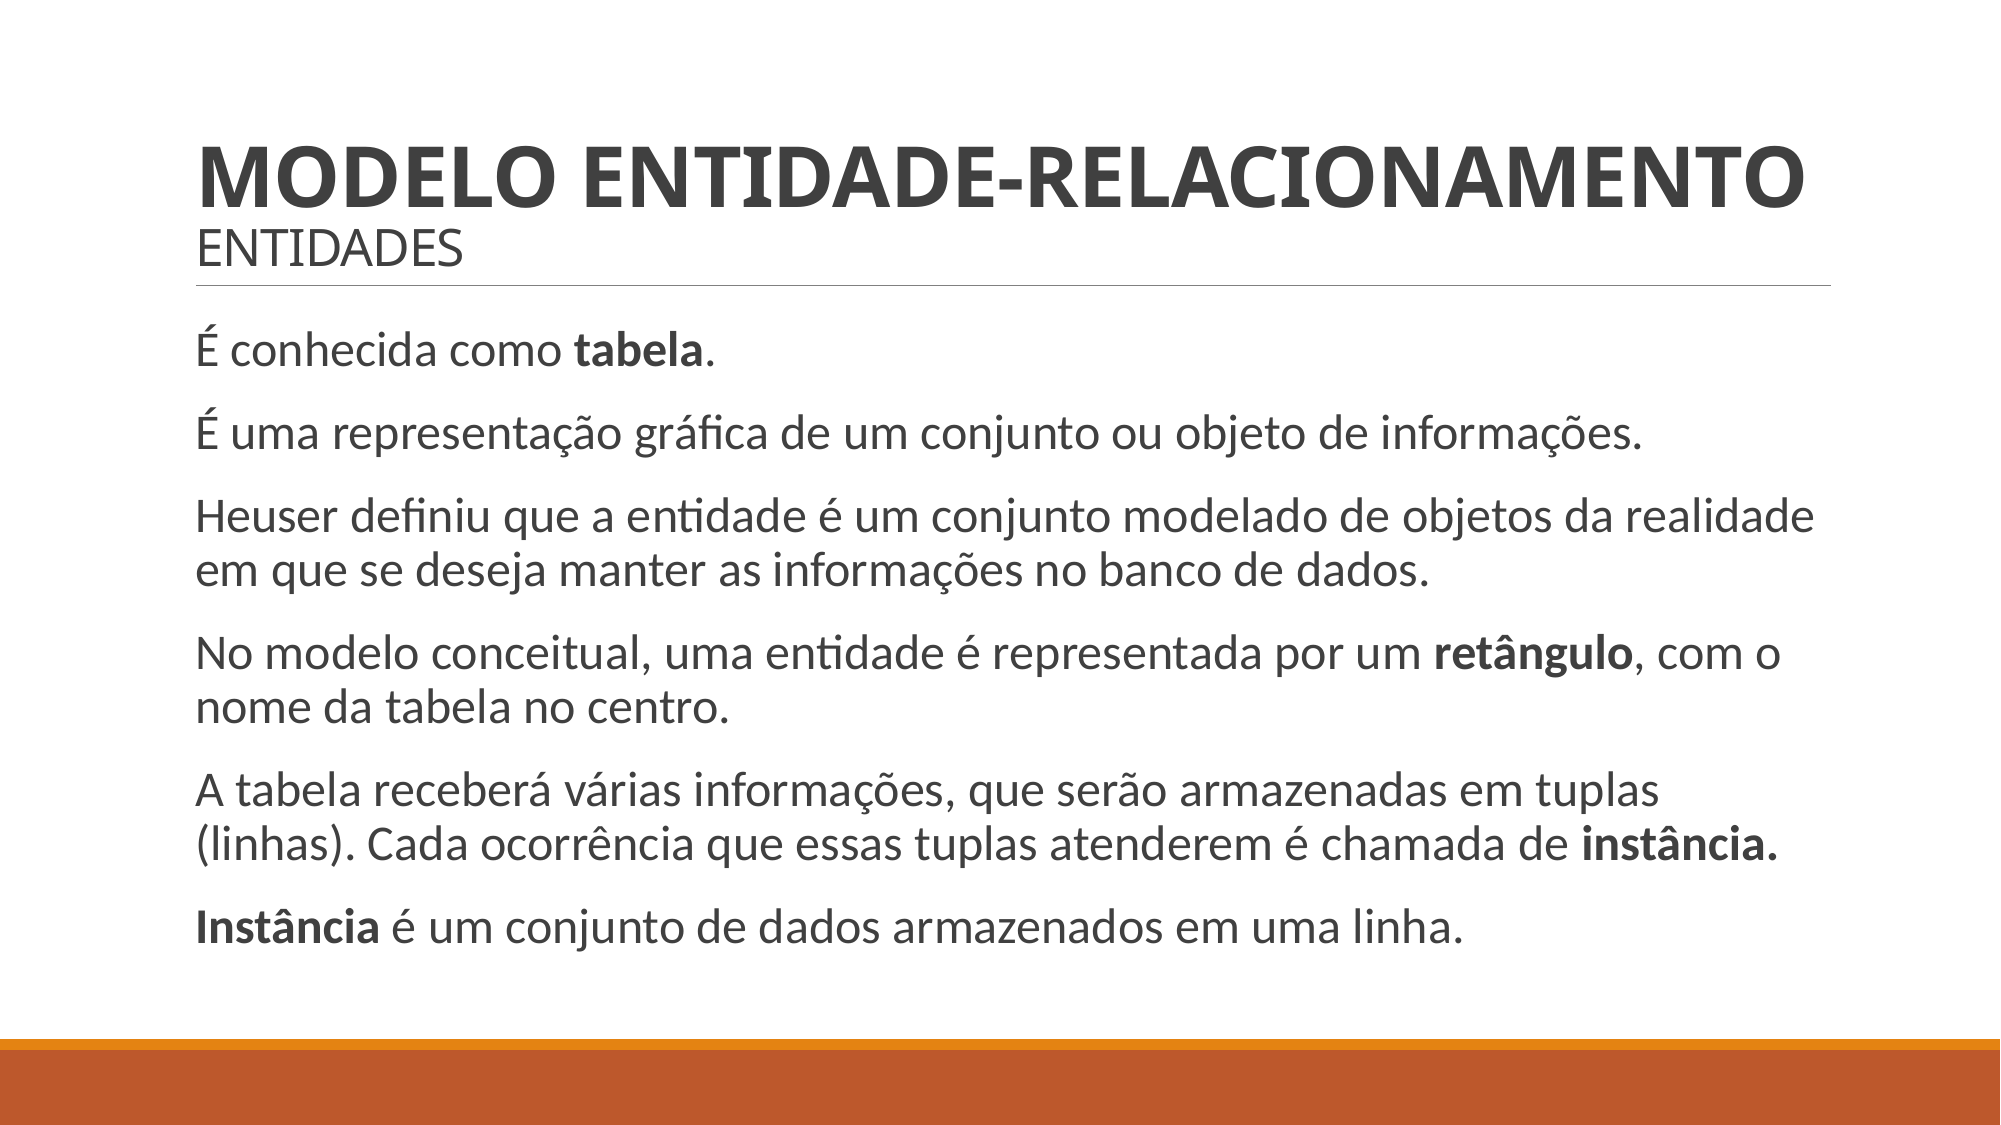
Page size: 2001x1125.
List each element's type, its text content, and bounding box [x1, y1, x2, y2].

list É conhecida como tabela. É uma representação gráfica de um conjunto ou objeto de informações. Heuser definiu que a entidade é um conjunto modelado de objetos da realidade em que se deseja manter as informações no banco de dados. No modelo conceitual, uma entidade é representada por um retângulo, com o nome da tabela no centro. A tabela receberá várias informações, que serão armazenadas em tuplas (linhas). Cada ocorrência que essas tuplas atenderem é chamada de instância. Instância é um conjunto de dados armazenados em uma linha. [180, 315, 1830, 1040]
title MODELO ENTIDADE-RELACIONAMENTO ENTIDADES [180, 47, 1830, 285]
